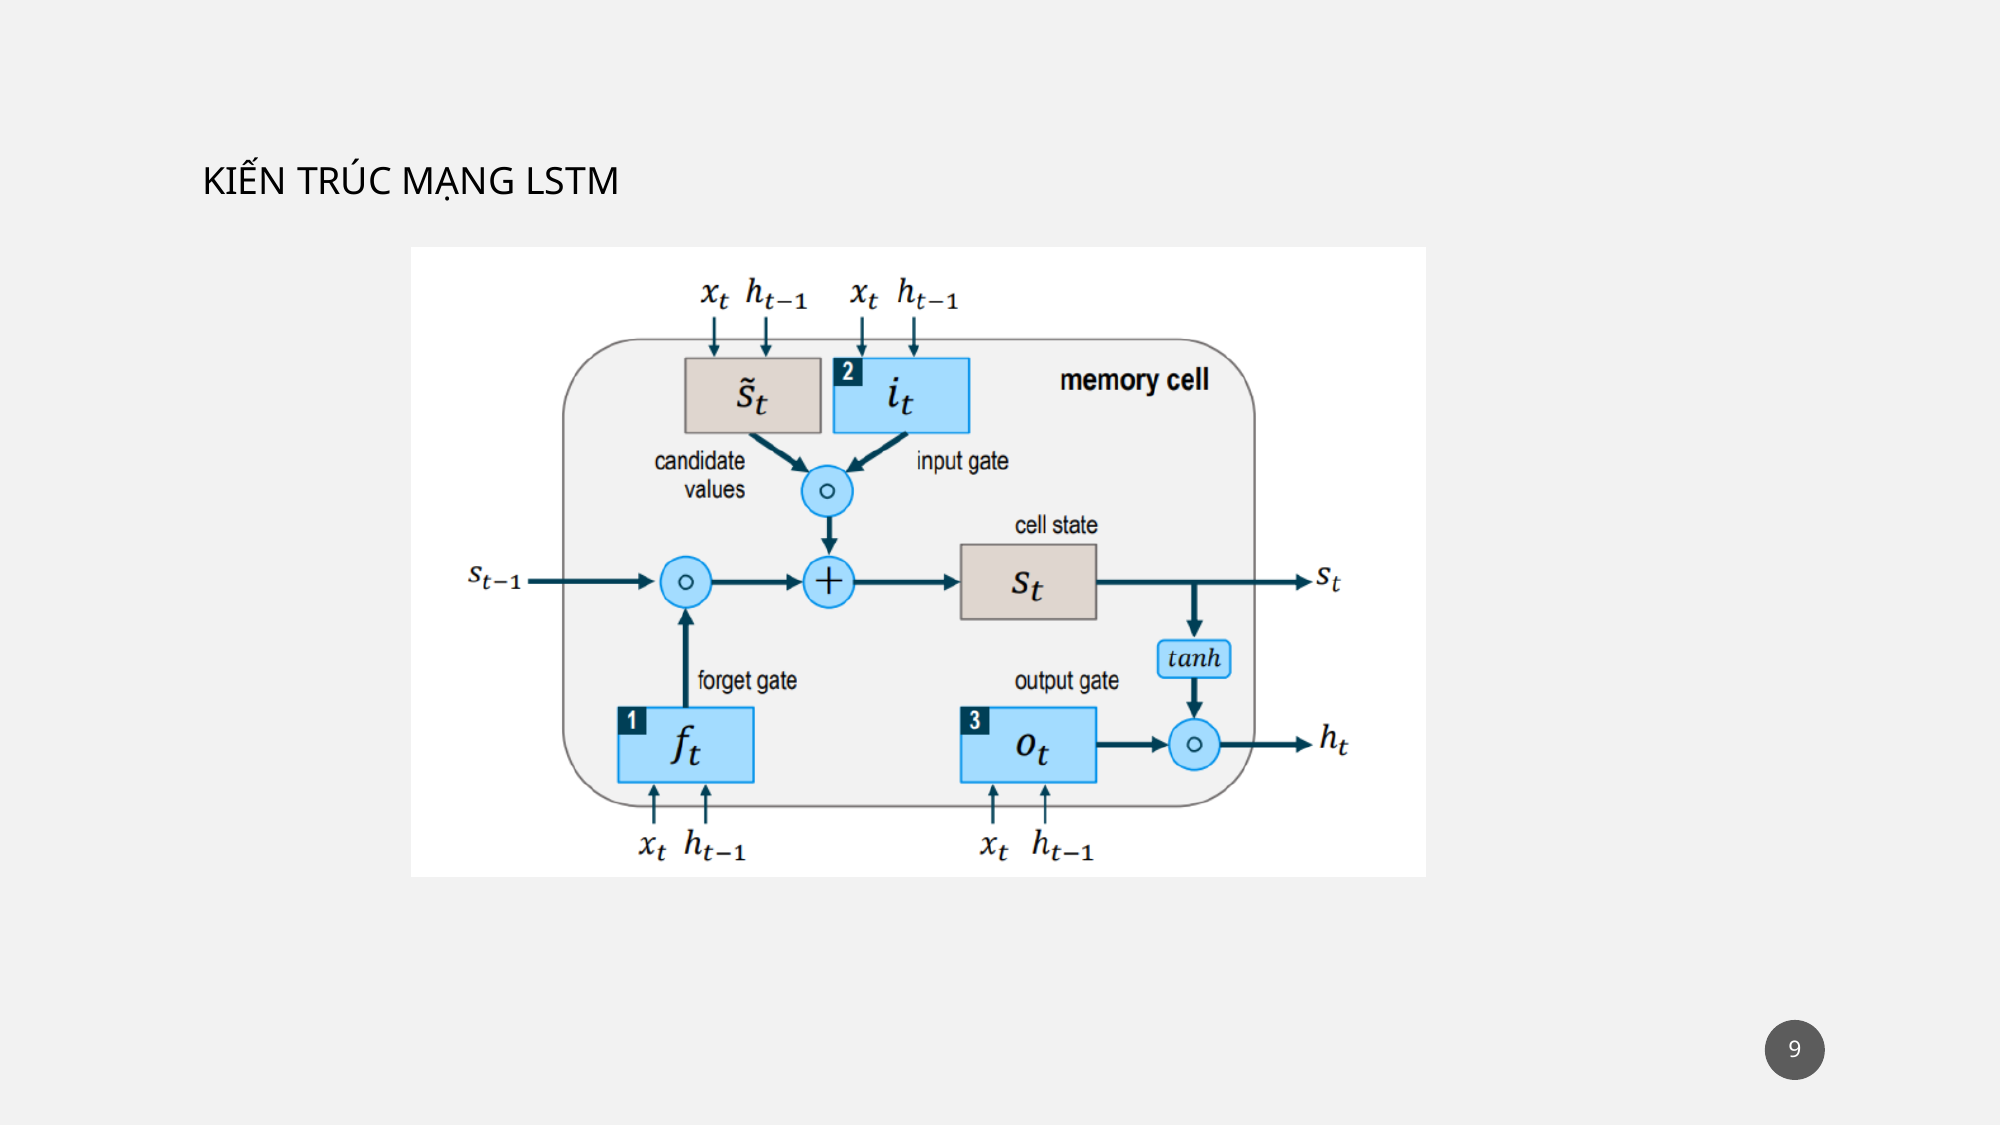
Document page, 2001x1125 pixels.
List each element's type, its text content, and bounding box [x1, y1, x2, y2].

slide_number 9 [1764, 1019, 1825, 1080]
text_box KIẾN TRÚC MẠNG LSTM [187, 149, 636, 210]
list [411, 247, 1426, 877]
